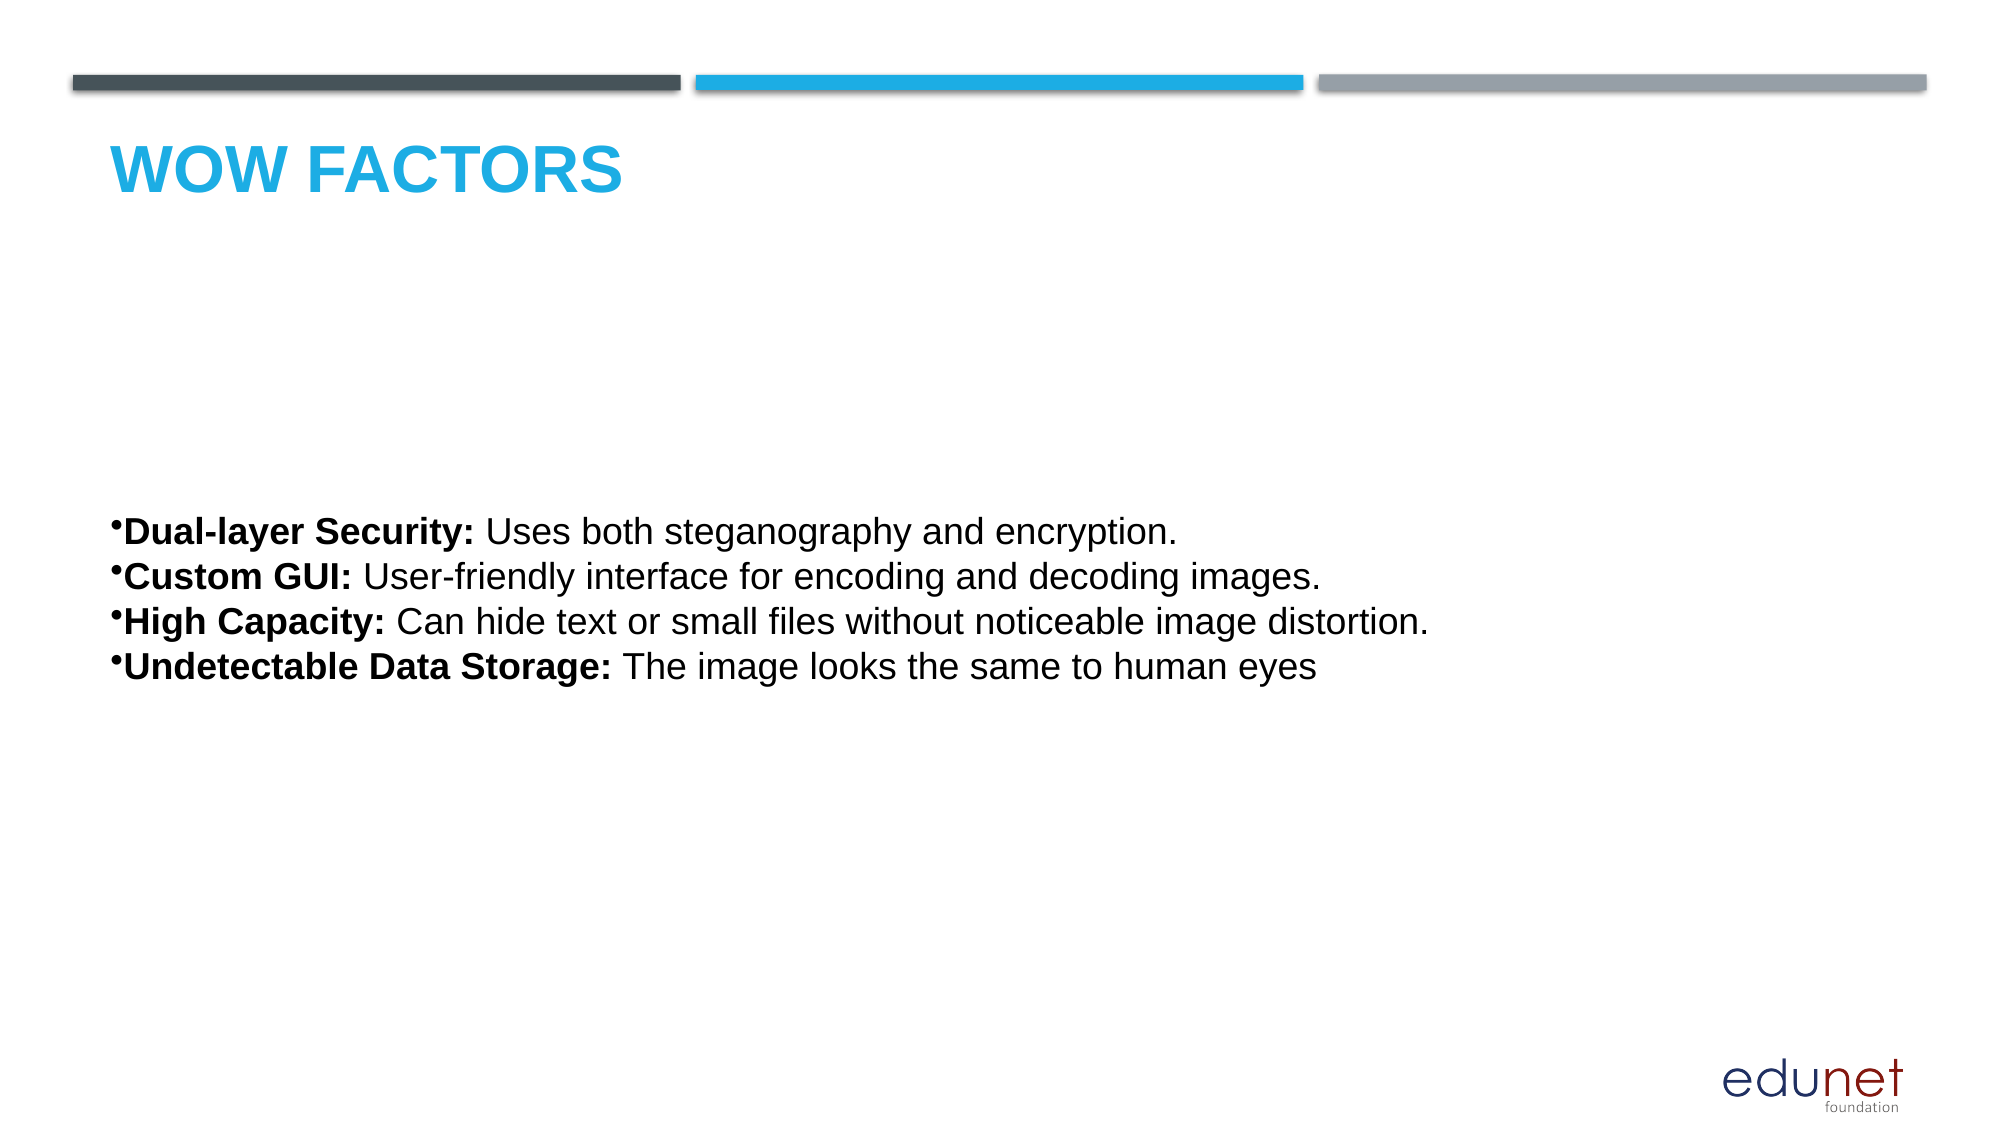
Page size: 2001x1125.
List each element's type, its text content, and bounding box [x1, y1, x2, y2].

title Wow factors [95, 126, 1905, 214]
picture [1719, 1056, 1905, 1116]
list Dual-layer Security: Uses both steganography and encryption. Custom GUI: User-friendly interface for encoding and decoding images. High Capacity: Can hide text or small files without noticeable image distortion. Undetectable Data Storage: The image looks the same to human eyes [95, 270, 1905, 924]
